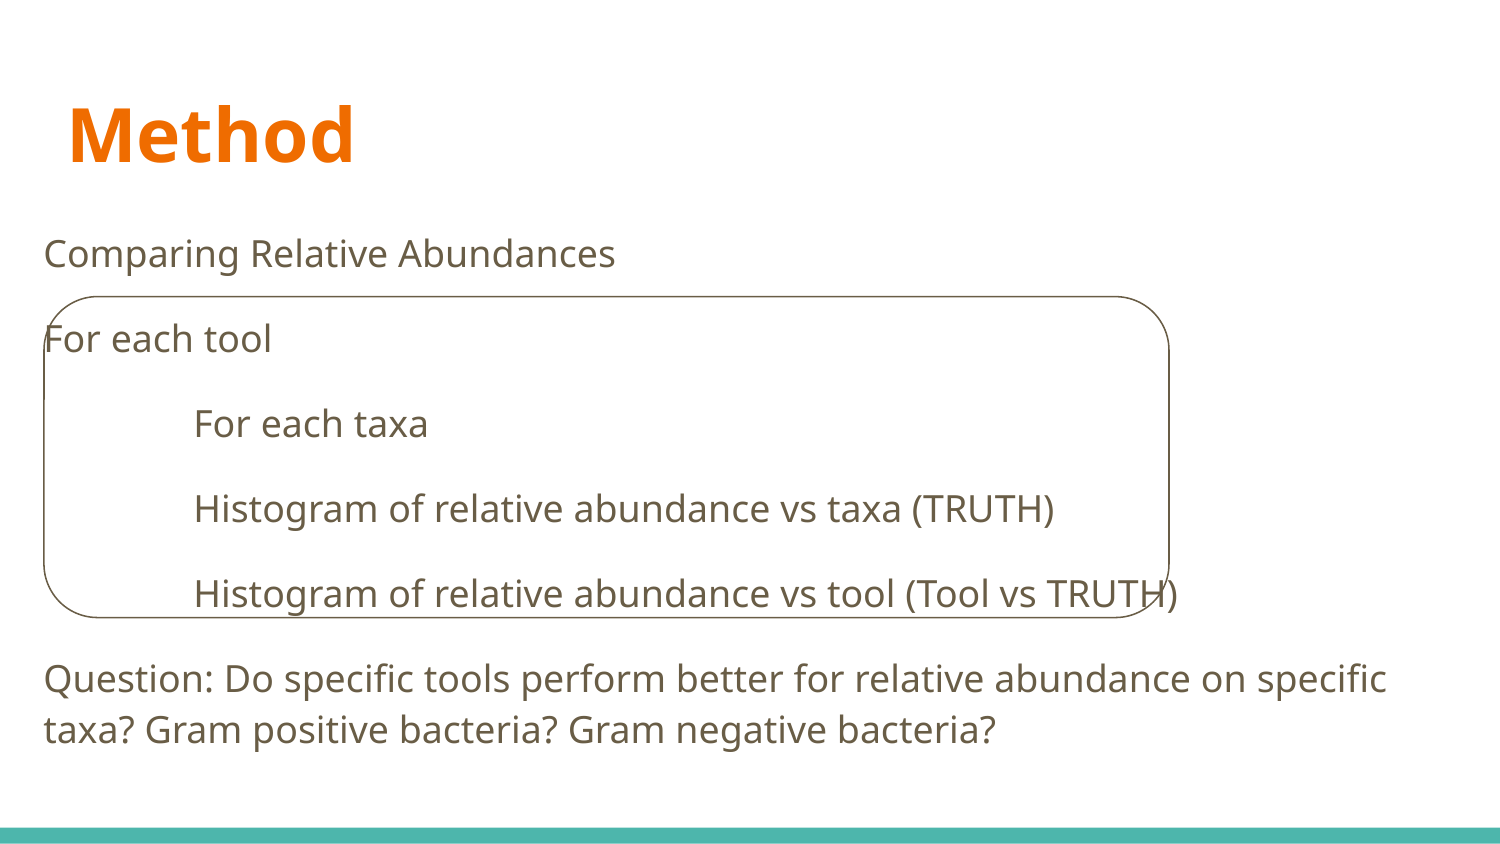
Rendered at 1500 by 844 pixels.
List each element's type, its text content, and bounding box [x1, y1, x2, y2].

title Method [51, 72, 1449, 189]
list Comparing Relative Abundances For each tool For each taxa Histogram of relative abundance vs taxa (TRUTH) Histogram of relative abundance vs tool (Tool vs TRUTH) Question: Do specific tools perform better for relative abundance on specific taxa? Gram positive bacteria? Gram negative bacteria? [28, 207, 1449, 750]
